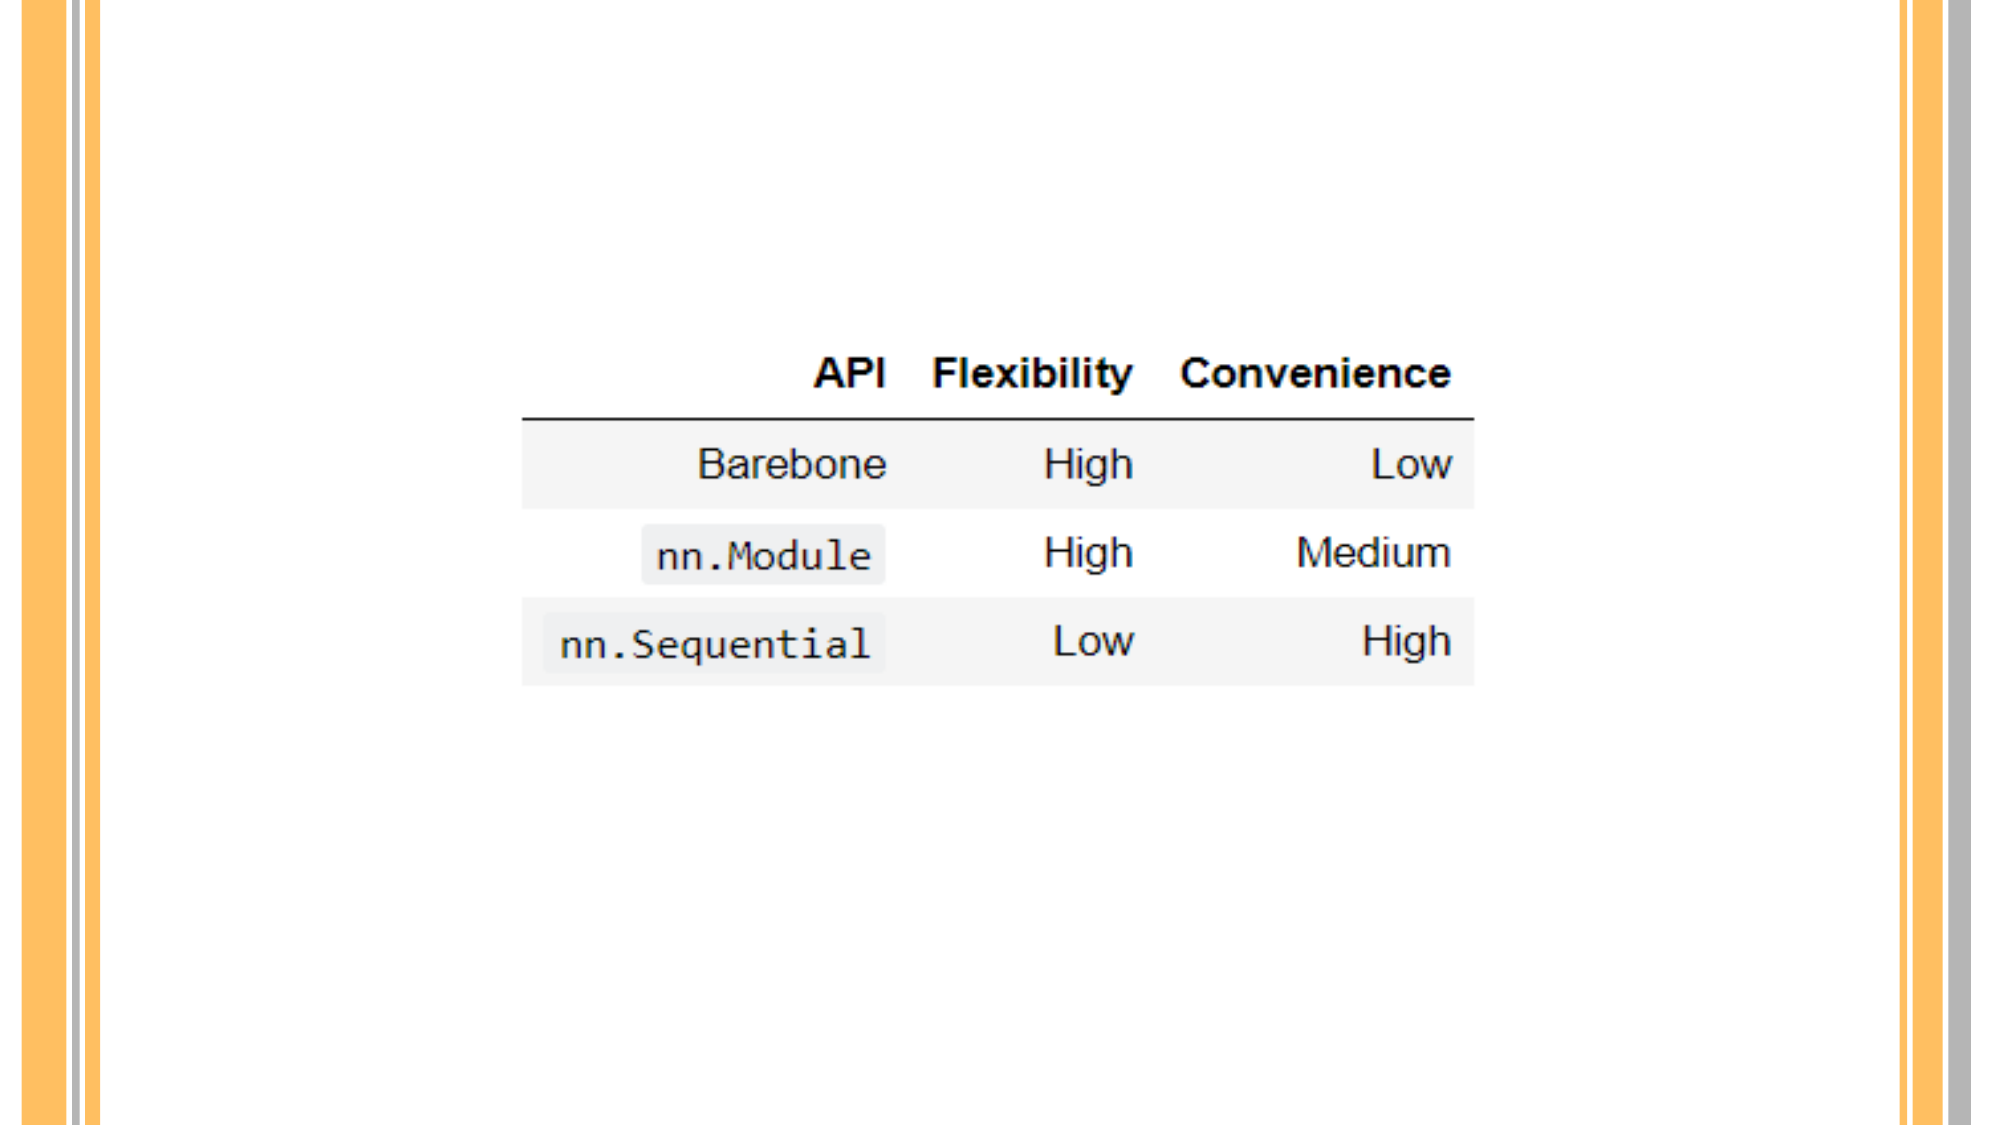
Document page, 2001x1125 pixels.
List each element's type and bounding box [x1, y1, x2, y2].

picture [401, 267, 1841, 780]
